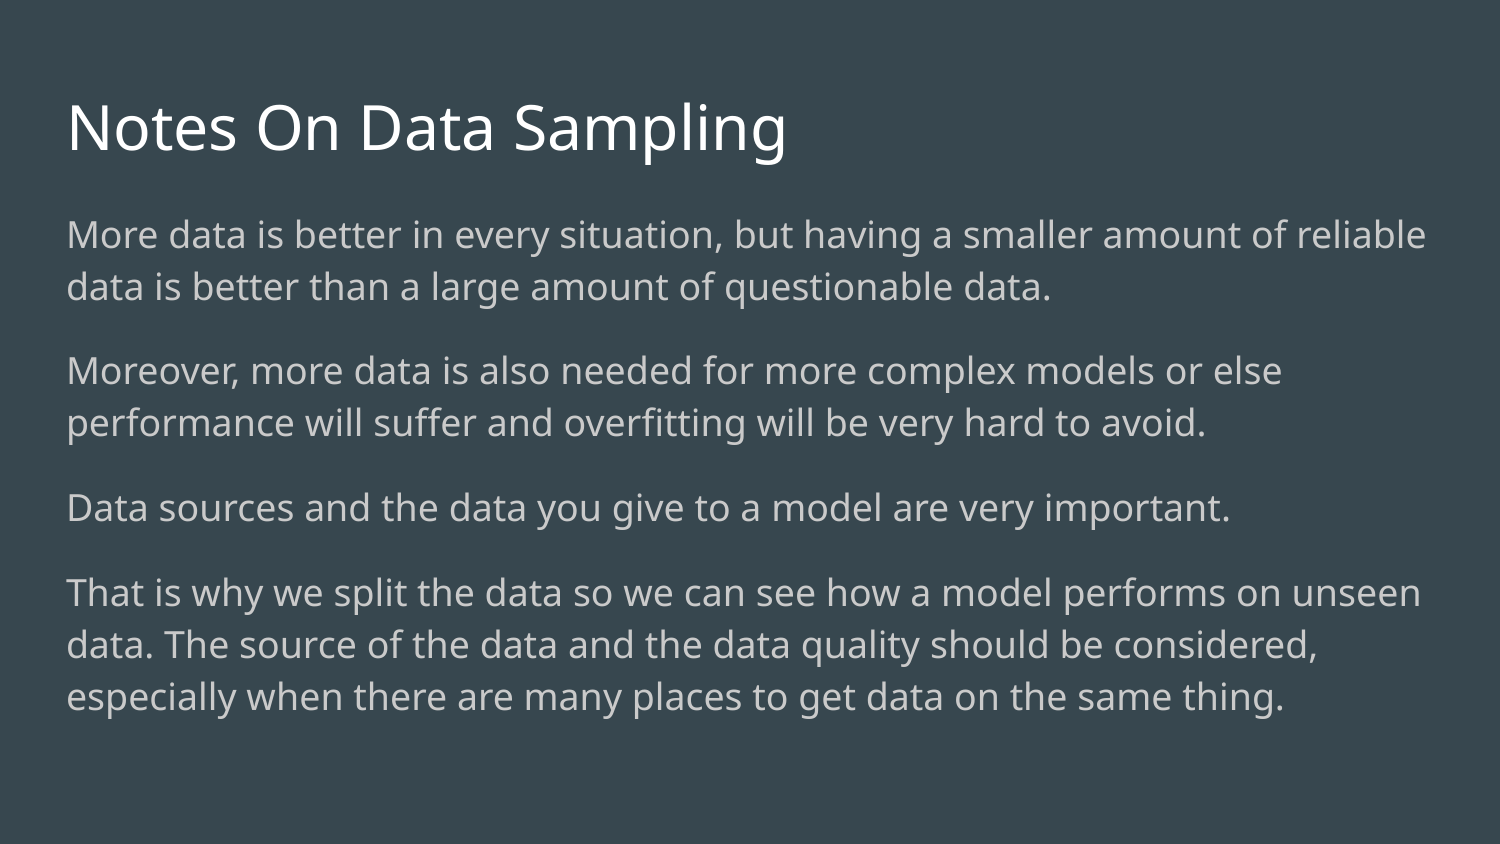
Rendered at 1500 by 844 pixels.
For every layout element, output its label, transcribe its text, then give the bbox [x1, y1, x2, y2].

title Notes On Data Sampling [51, 72, 1449, 167]
list More data is better in every situation, but having a smaller amount of reliable data is better than a large amount of questionable data. Moreover, more data is also needed for more complex models or else performance will suffer and overfitting will be very hard to avoid. Data sources and the data you give to a model are very important. That is why we split the data so we can see how a model performs on unseen data. The source of the data and the data quality should be considered, especially when there are many places to get data on the same thing. [51, 189, 1449, 750]
